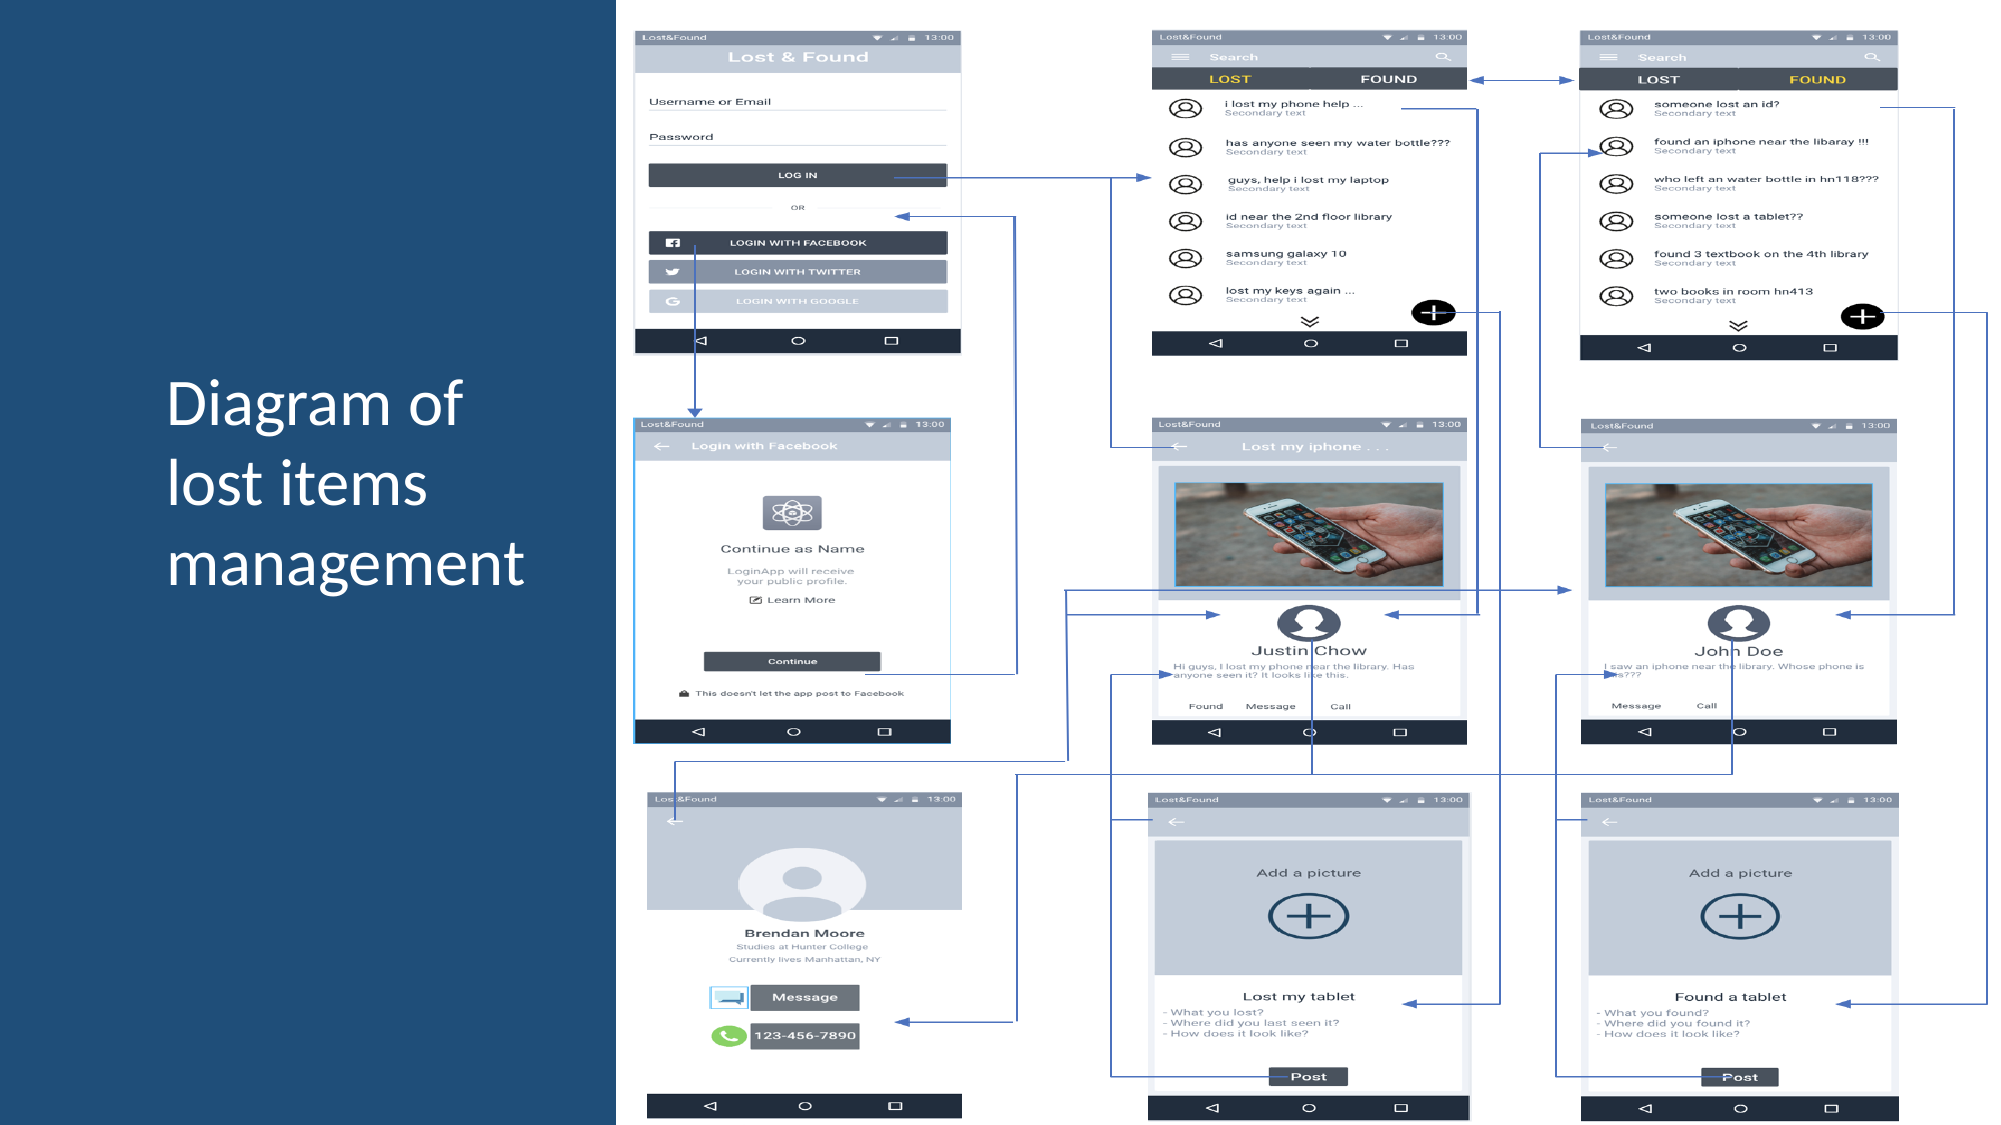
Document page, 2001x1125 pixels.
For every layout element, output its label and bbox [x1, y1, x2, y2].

picture [616, 0, 2000, 1125]
text_box [0, 0, 616, 1125]
